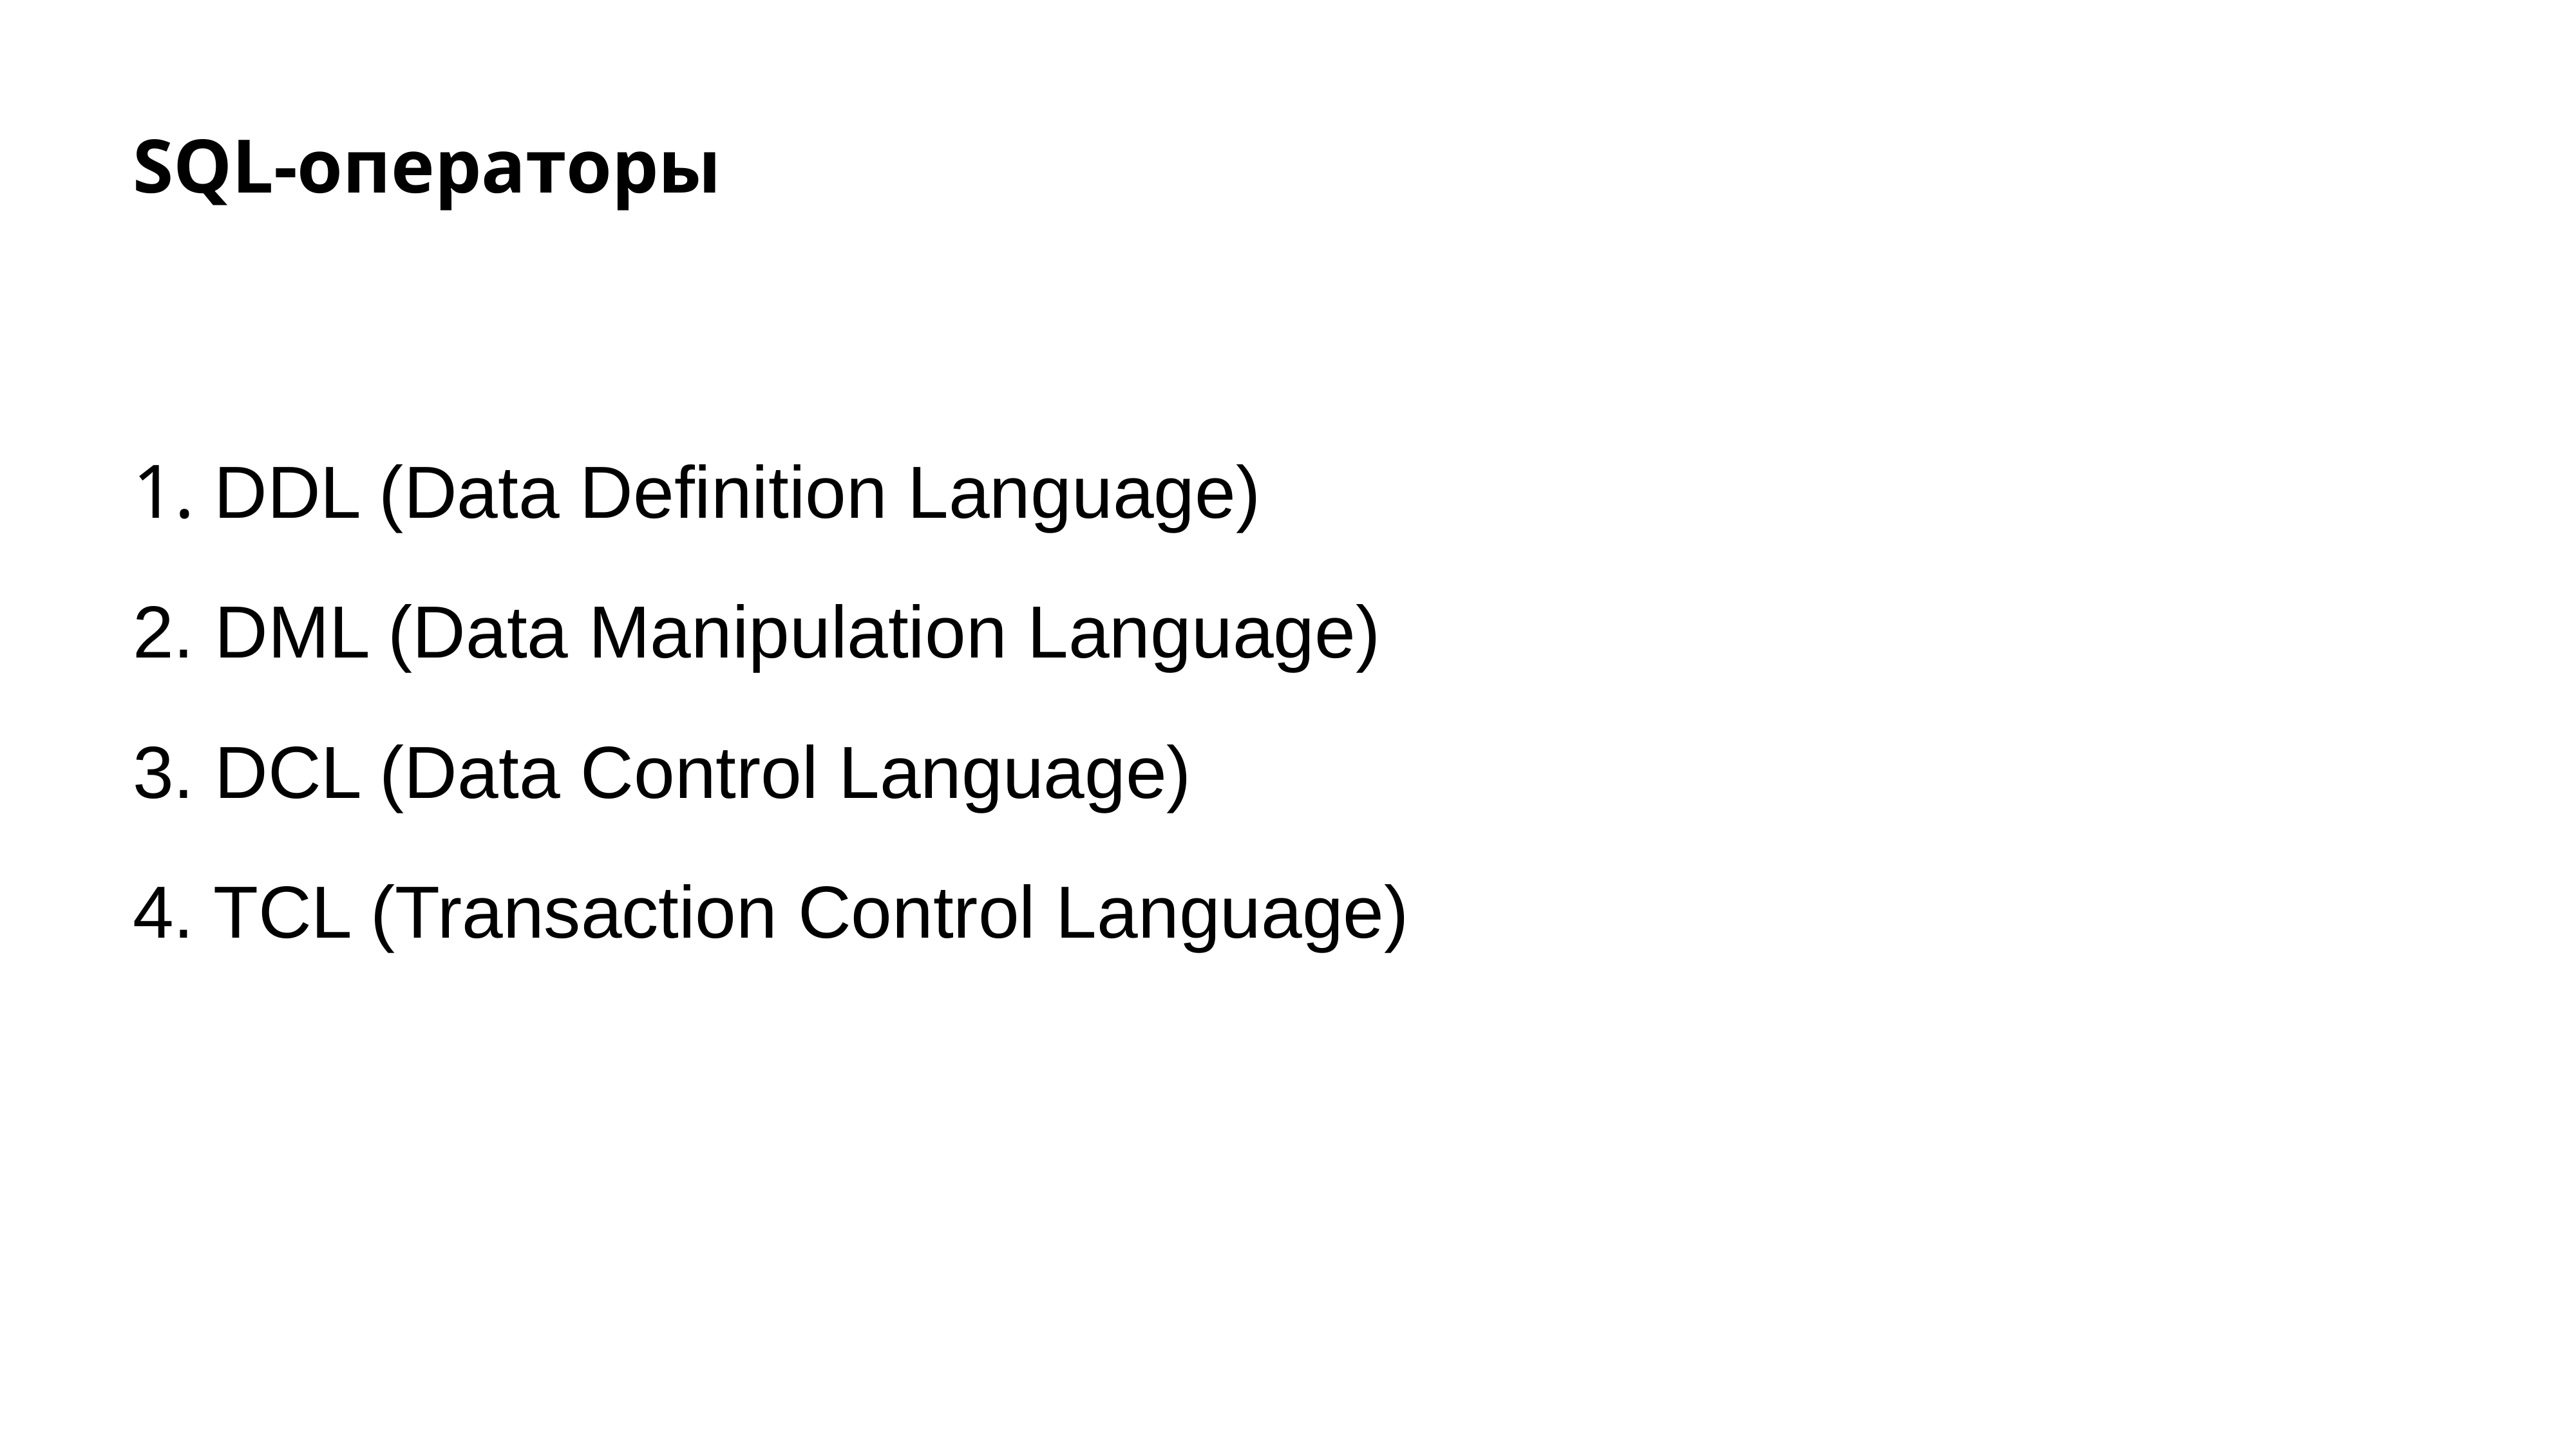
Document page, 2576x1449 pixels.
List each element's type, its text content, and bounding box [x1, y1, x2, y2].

title SQL-операторы [127, 113, 2449, 266]
list 1. DDL (Data Definition Language) 2. DML (Data Manipulation Language) 3. DCL (Data Control Language) 4. TCL (Transaction Control Language) [127, 448, 2449, 1321]
